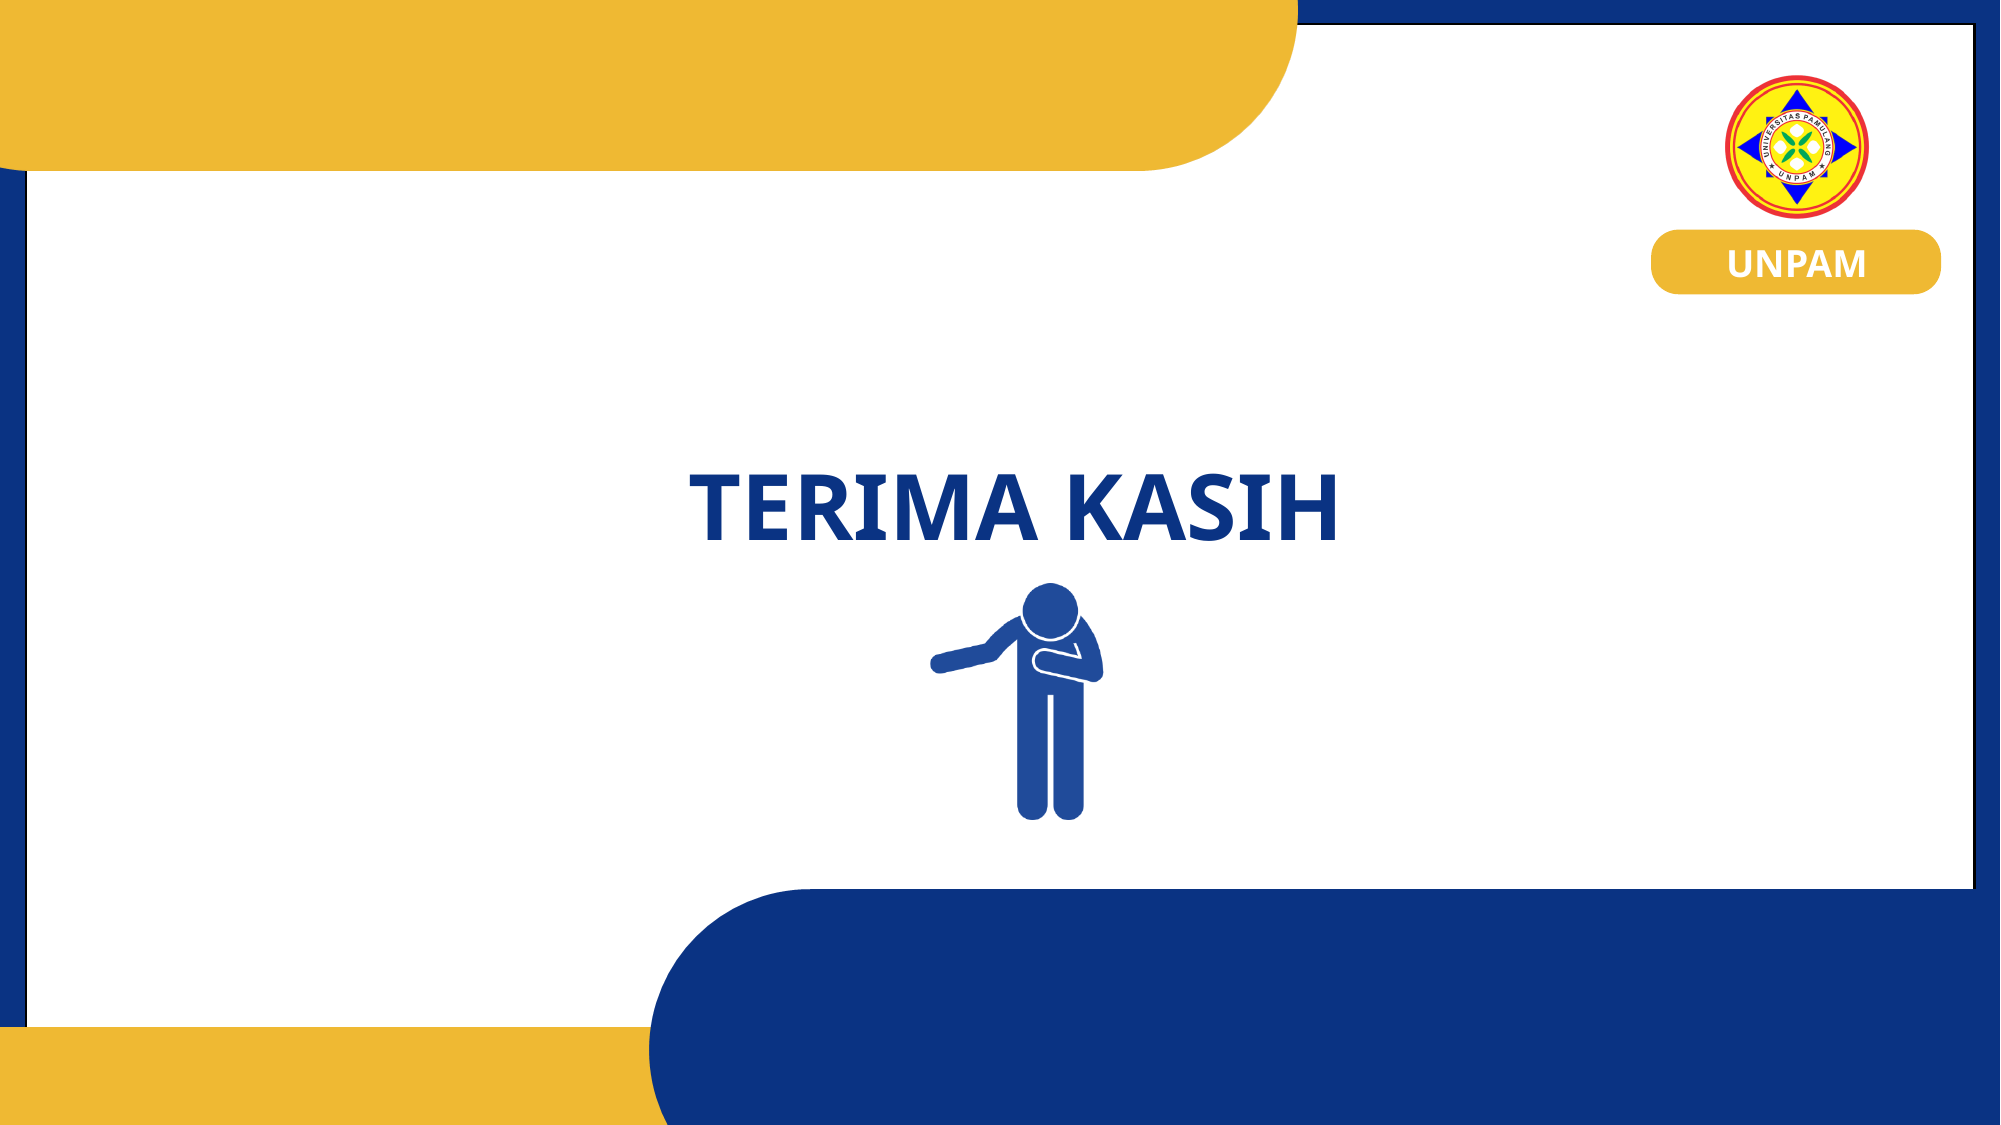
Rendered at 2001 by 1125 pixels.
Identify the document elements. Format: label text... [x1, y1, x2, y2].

picture [1719, 71, 1873, 220]
picture [898, 583, 1135, 821]
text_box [1651, 229, 1942, 295]
text_box TERIMA KASIH [508, 441, 1524, 566]
picture [0, 0, 1299, 172]
picture [0, 889, 2000, 1125]
